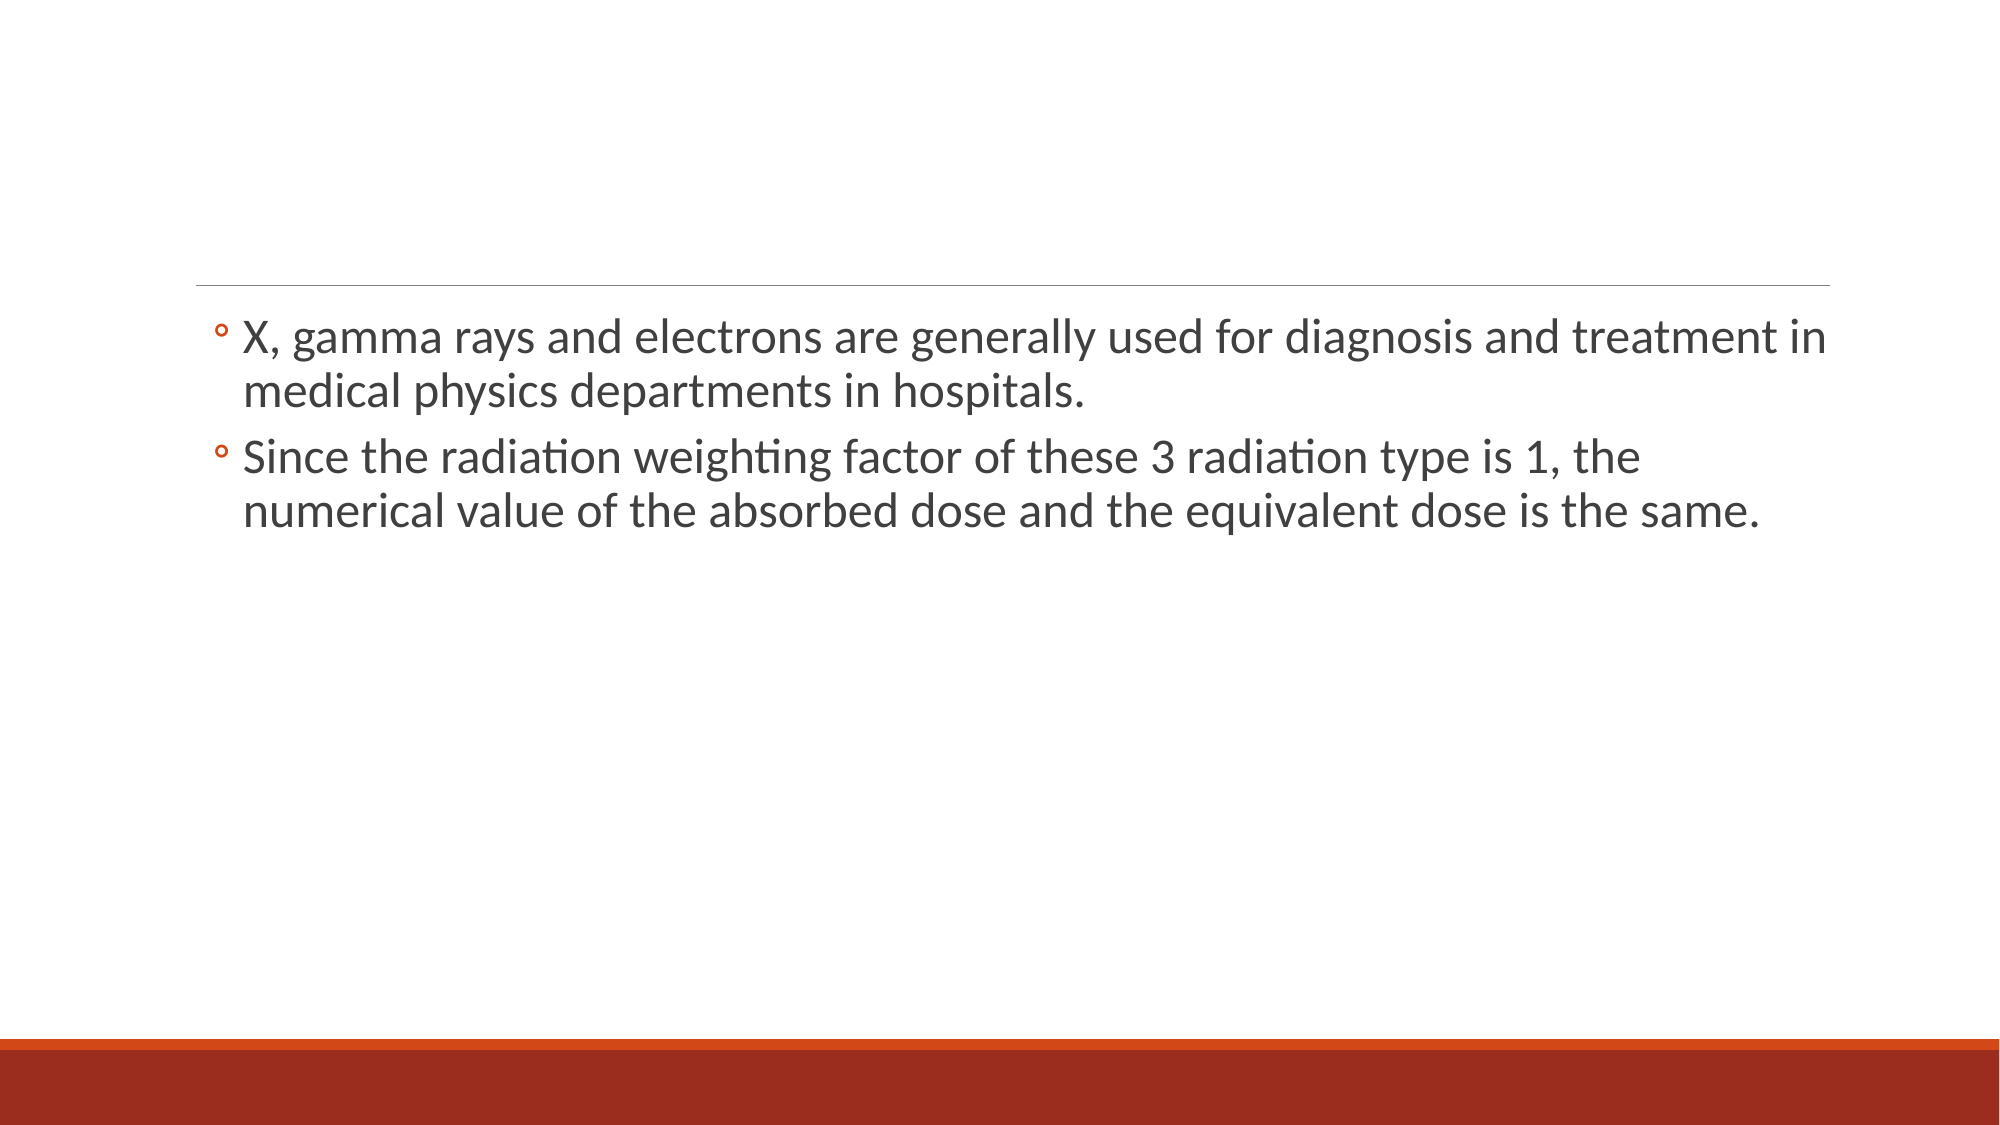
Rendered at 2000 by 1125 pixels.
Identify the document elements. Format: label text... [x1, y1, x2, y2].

list X, gamma rays and electrons are generally used for diagnosis and treatment in medical physics departments in hospitals. Since the radiation weighting factor of these 3 radiation type is 1, the numerical value of the absorbed dose and the equivalent dose is the same. [179, 302, 1830, 963]
